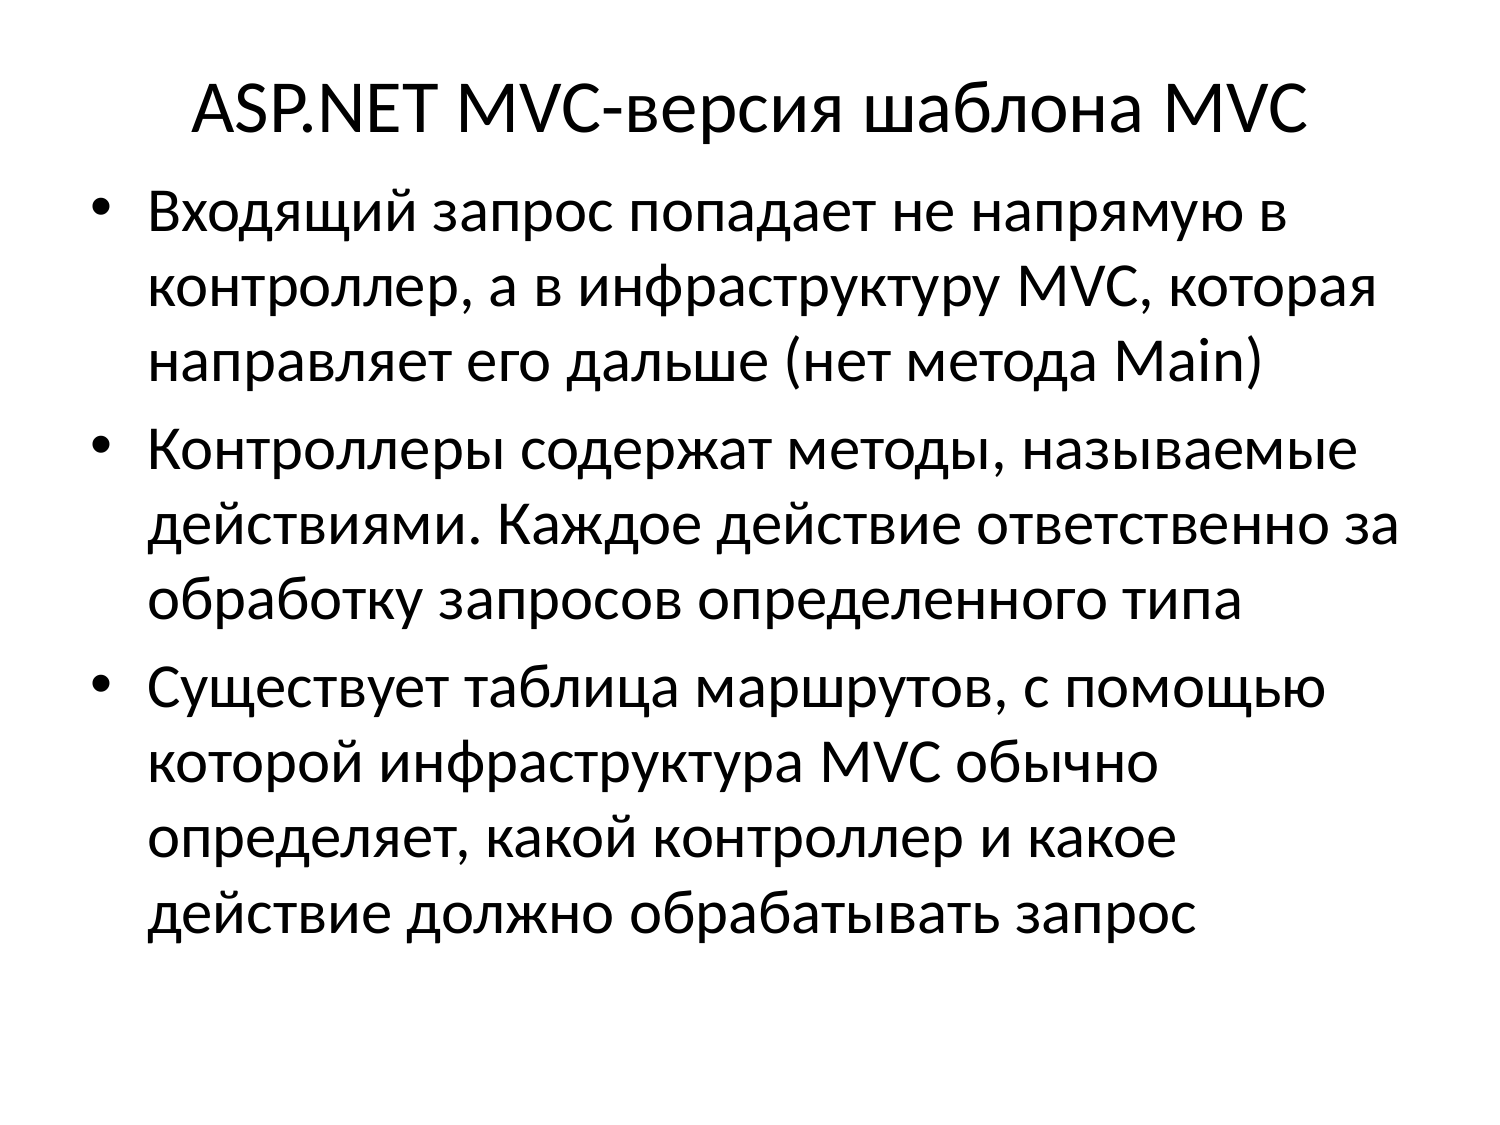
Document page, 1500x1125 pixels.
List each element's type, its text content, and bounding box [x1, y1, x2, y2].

title ASP.NET MVC-версия шаблона MVC [75, 45, 1425, 160]
list Входящий запрос попадает не напрямую в контроллер, а в инфраструктуру MVC, которая направляет его дальше (нет метода Main) Контроллеры содержат методы, называемые действиями. Каждое действие ответственно за обработку запросов определенного типа Существует таблица маршрутов, с помощью которой инфраструктура MVC обычно определяет, какой контроллер и какое действие должно обрабатывать запрос [75, 160, 1425, 1059]
